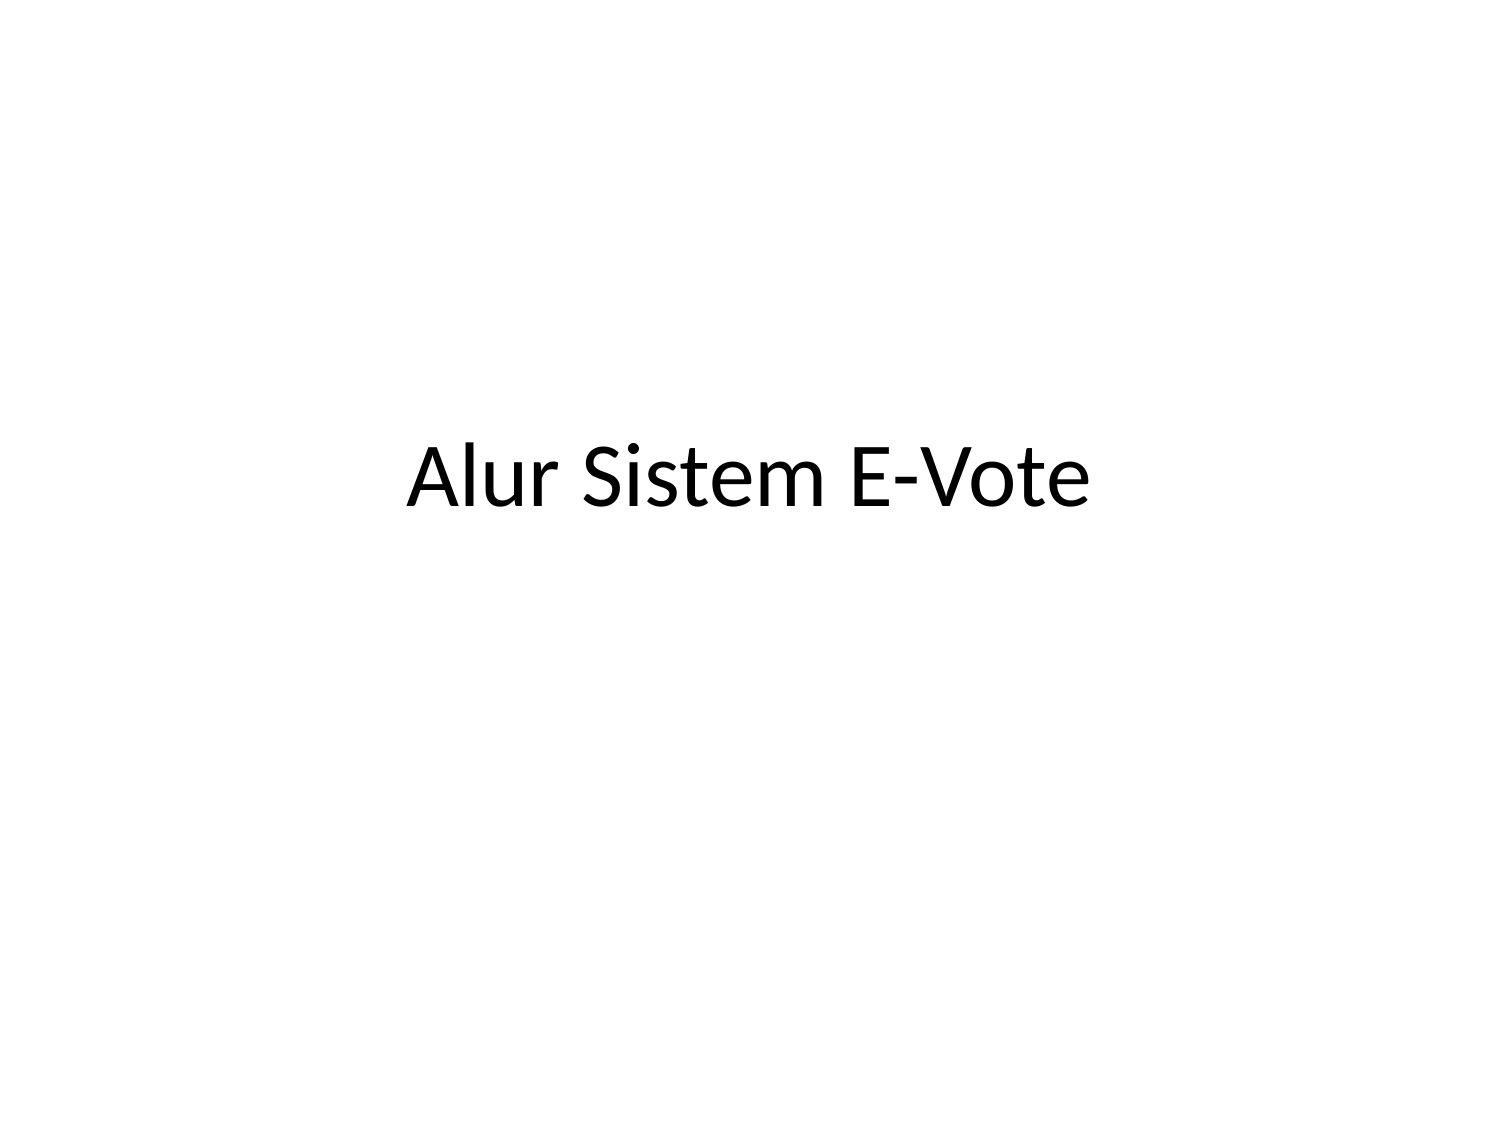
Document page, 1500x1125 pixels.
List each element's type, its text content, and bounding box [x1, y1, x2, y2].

title Alur Sistem E-Vote [112, 349, 1388, 591]
